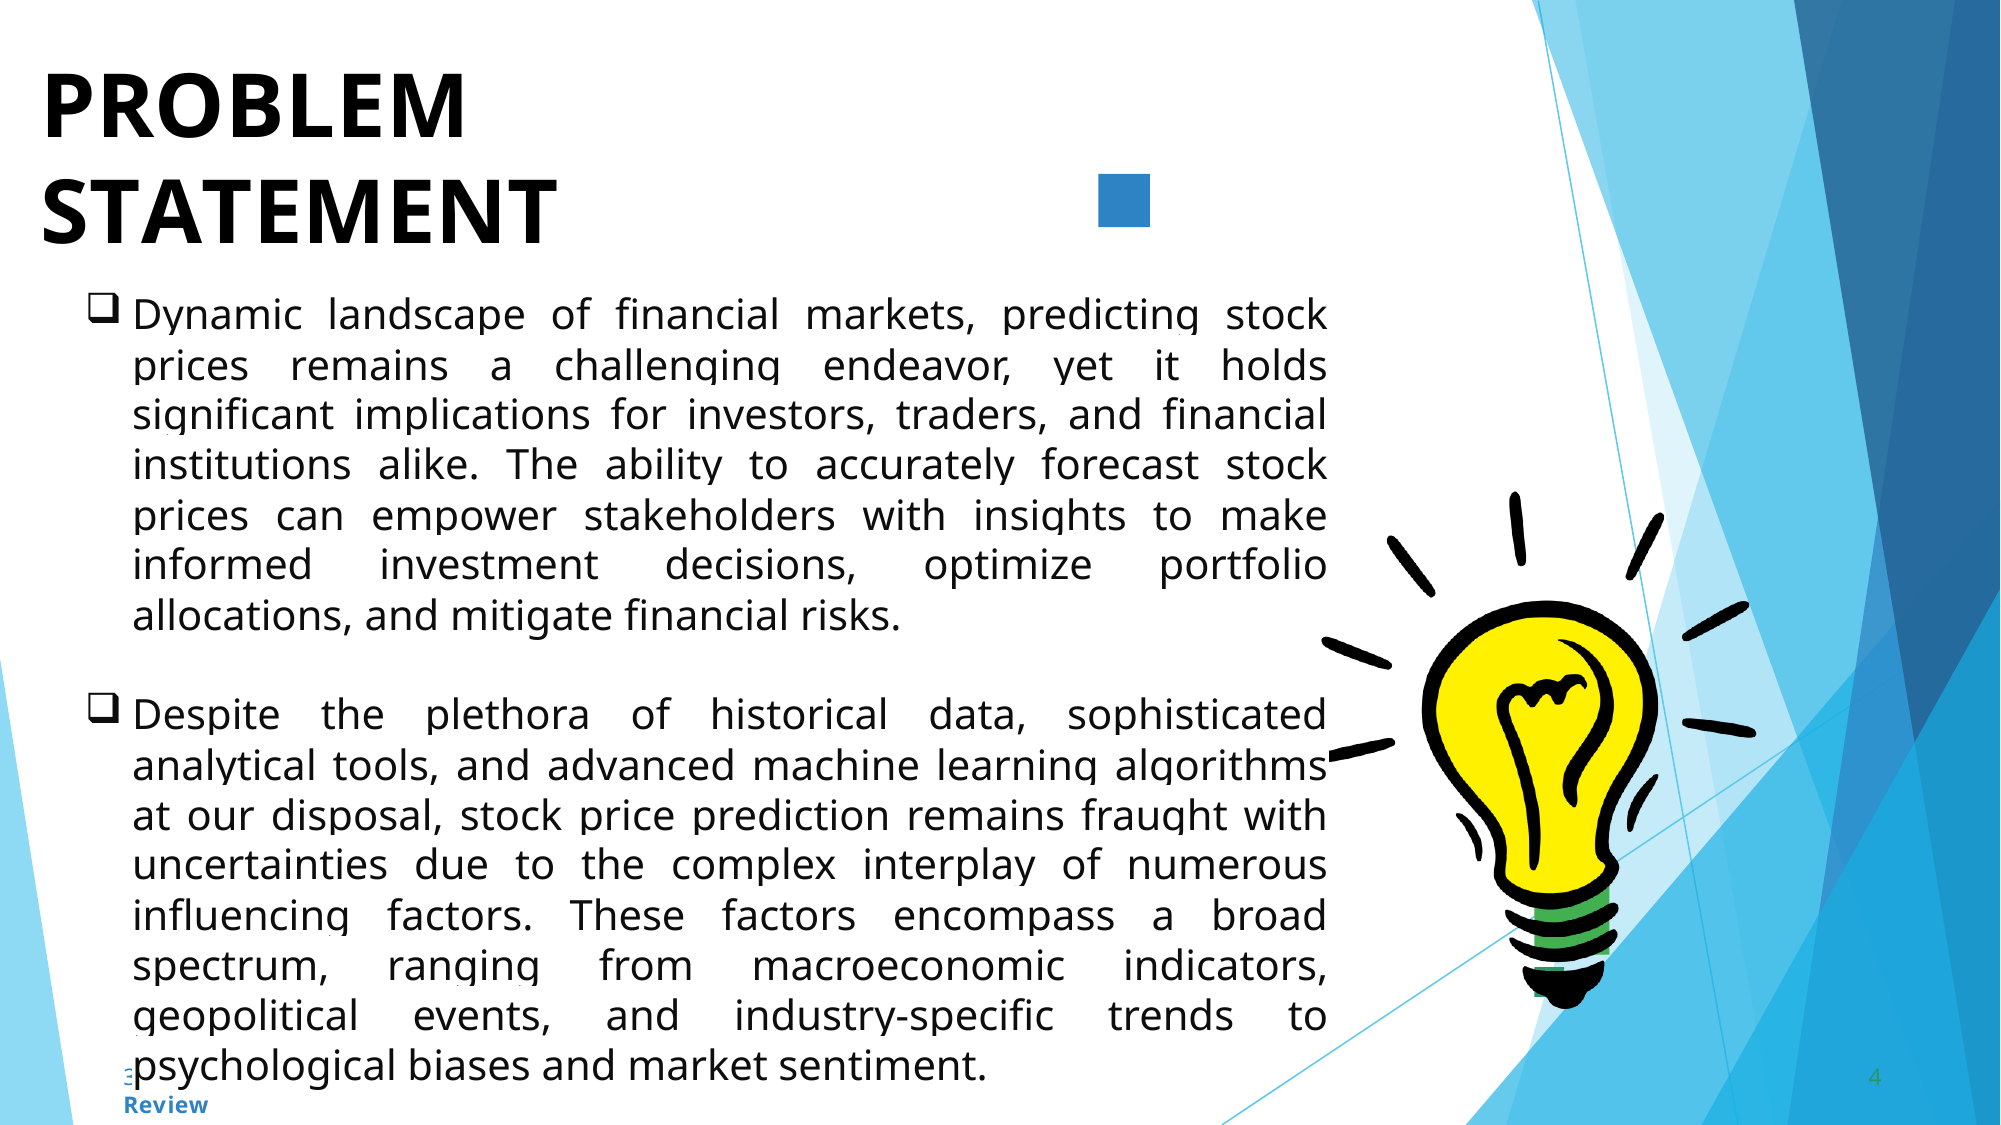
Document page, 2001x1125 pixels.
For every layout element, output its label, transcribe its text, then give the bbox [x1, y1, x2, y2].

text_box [1310, 480, 1765, 1016]
text_box [1098, 173, 1150, 228]
slide_number 4 [1862, 1061, 1888, 1125]
title PROBLEM STATEMENT [38, 46, 964, 262]
text_box Dynamic landscape of financial markets, predicting stock prices remains a challenging endeavor, yet it holds significant implications for investors, traders, and financial institutions alike. The ability to accurately forecast stock prices can empower stakeholders with insights to make informed investment decisions, optimize portfolio allocations, and mitigate financial risks. Despite the plethora of historical data, sophisticated analytical tools, and advanced machine learning algorithms at our disposal, stock price prediction remains fraught with uncertainties due to the complex interplay of numerous influencing factors. These factors encompass a broad spectrum, ranging from macroeconomic indicators, geopolitical events, and industry-specific trends to psychological biases and market sentiment. [70, 280, 1344, 1125]
picture [110, 1060, 463, 1094]
